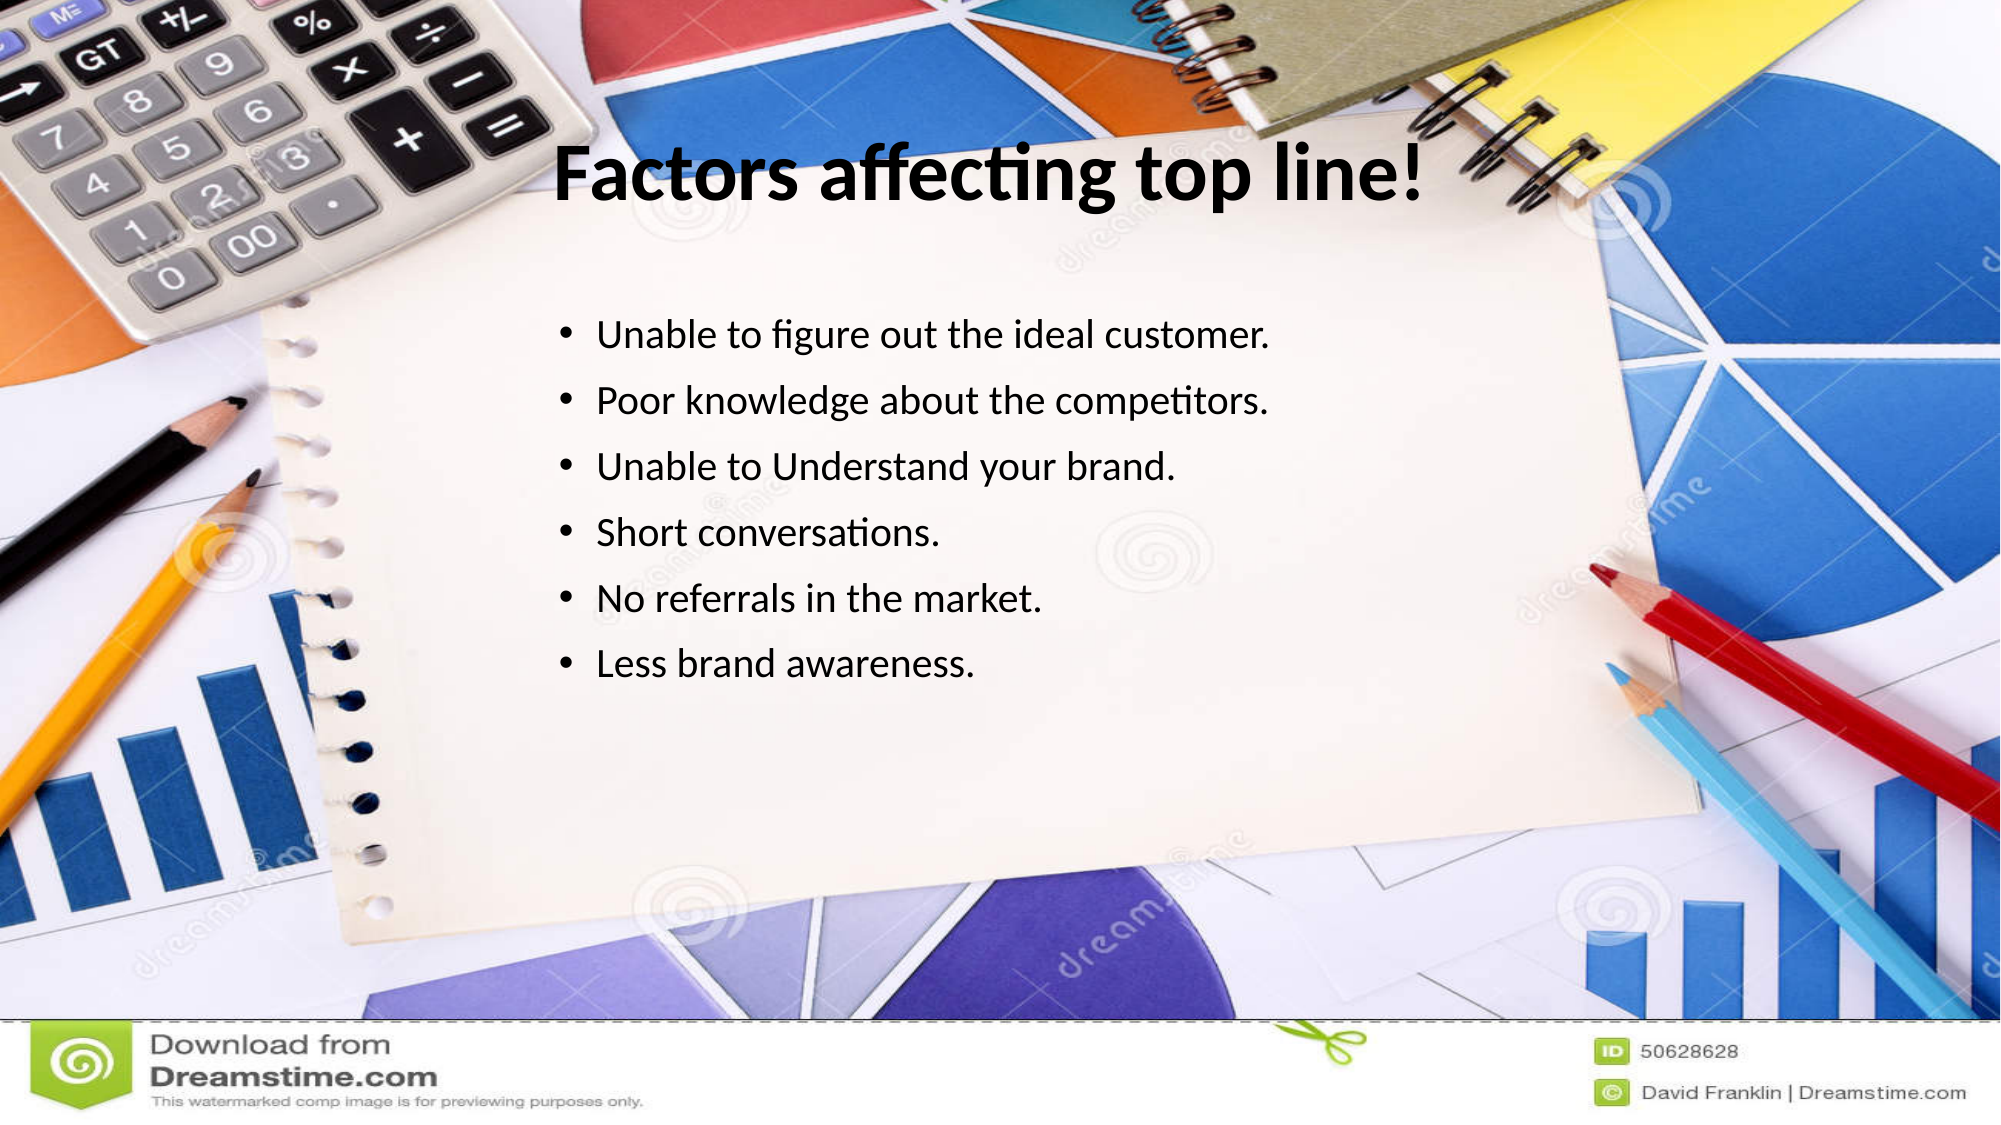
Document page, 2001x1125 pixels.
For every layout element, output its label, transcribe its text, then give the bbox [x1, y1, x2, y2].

title Factors affecting top line! [137, 64, 1863, 282]
list Unable to figure out the ideal customer. Poor knowledge about the competitors. Unable to Understand your brand. Short conversations. No referrals in the market. Less brand awareness. [543, 304, 1456, 767]
picture [0, 0, 2001, 1125]
